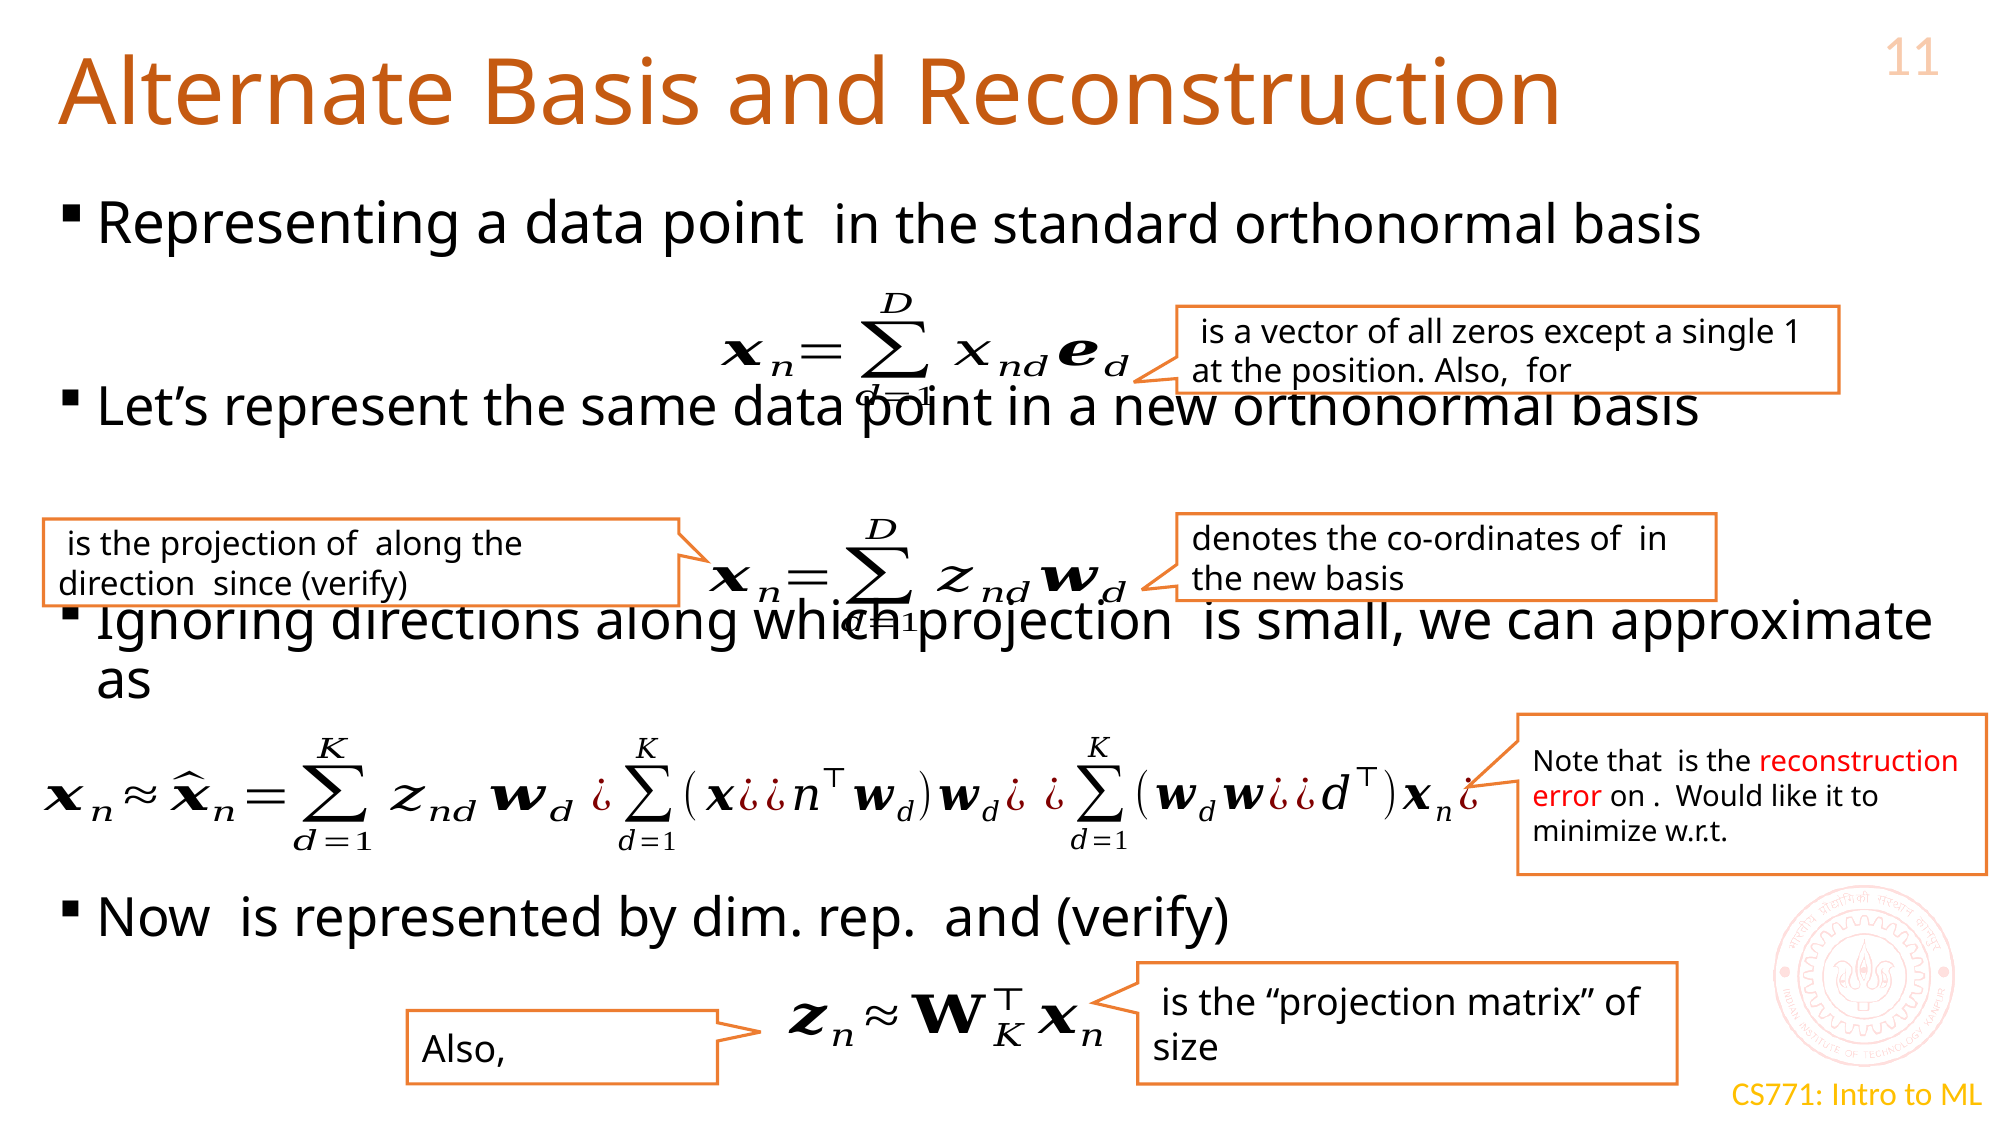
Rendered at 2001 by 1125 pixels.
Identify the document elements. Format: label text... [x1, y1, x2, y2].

title Alternate Basis and Reconstruction [43, 27, 1970, 163]
slide_number 11 [1857, 22, 1957, 83]
